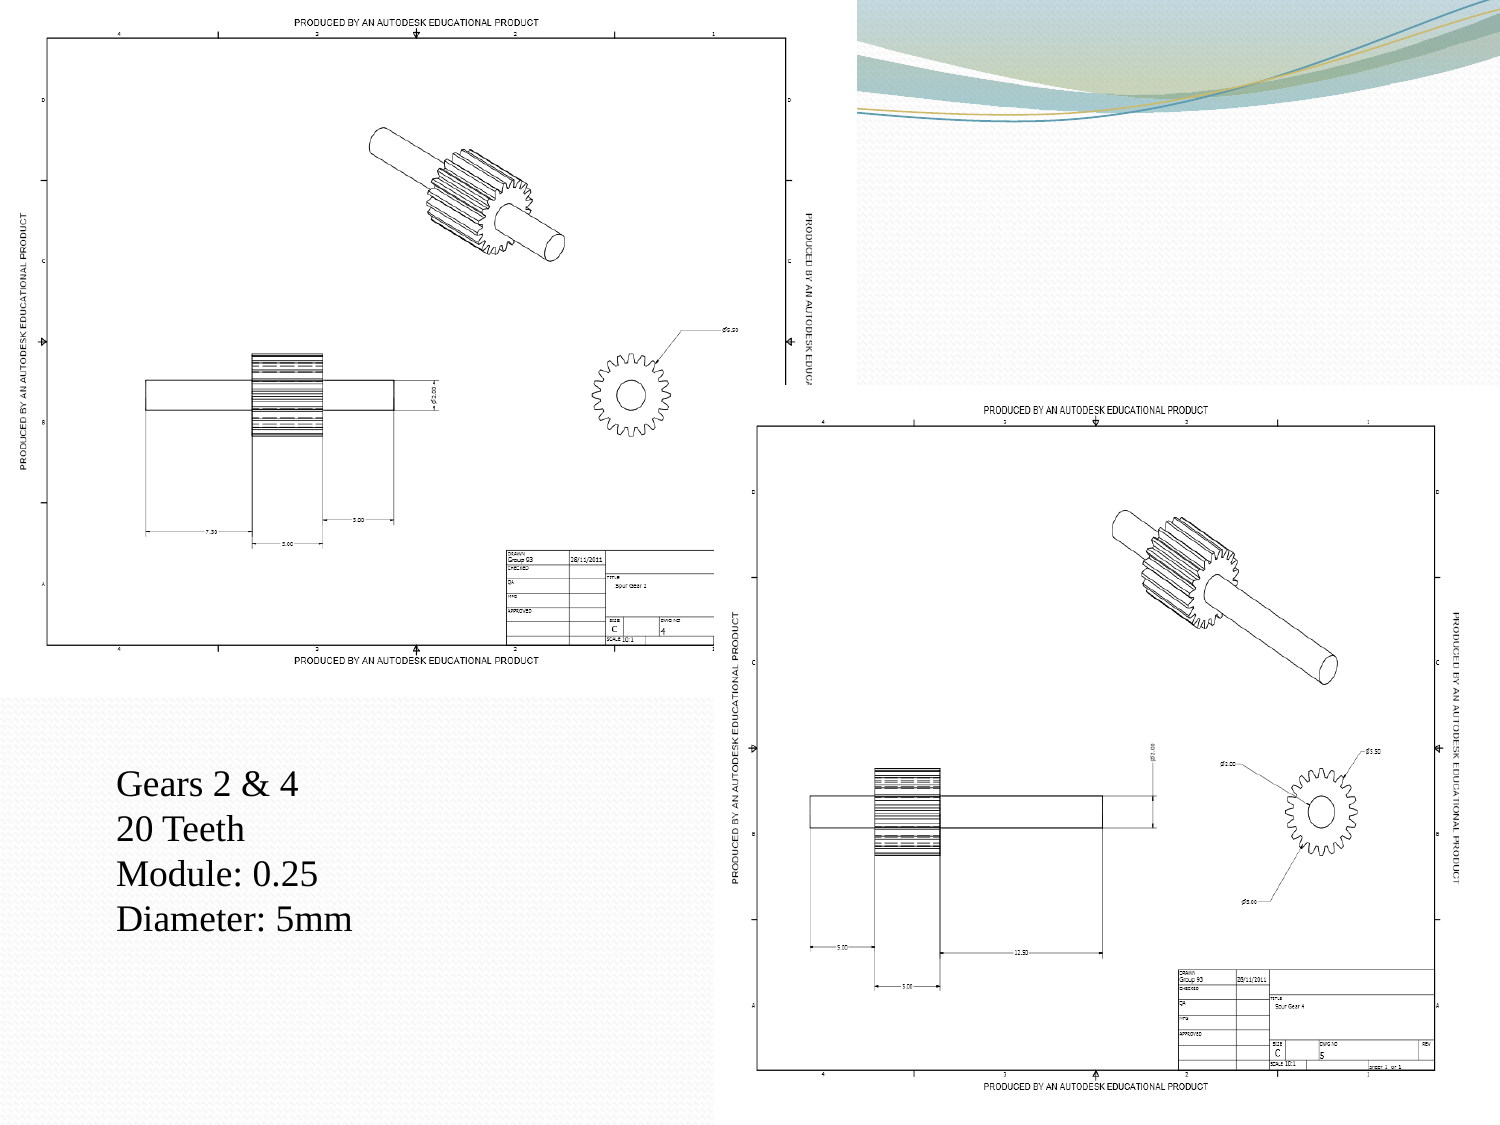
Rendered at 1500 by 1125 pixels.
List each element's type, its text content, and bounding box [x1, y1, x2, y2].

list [0, 0, 857, 698]
text_box Gears 2 & 4 20 Teeth Module: 0.25 Diameter: 5mm [101, 751, 369, 947]
picture [714, 385, 1500, 1125]
